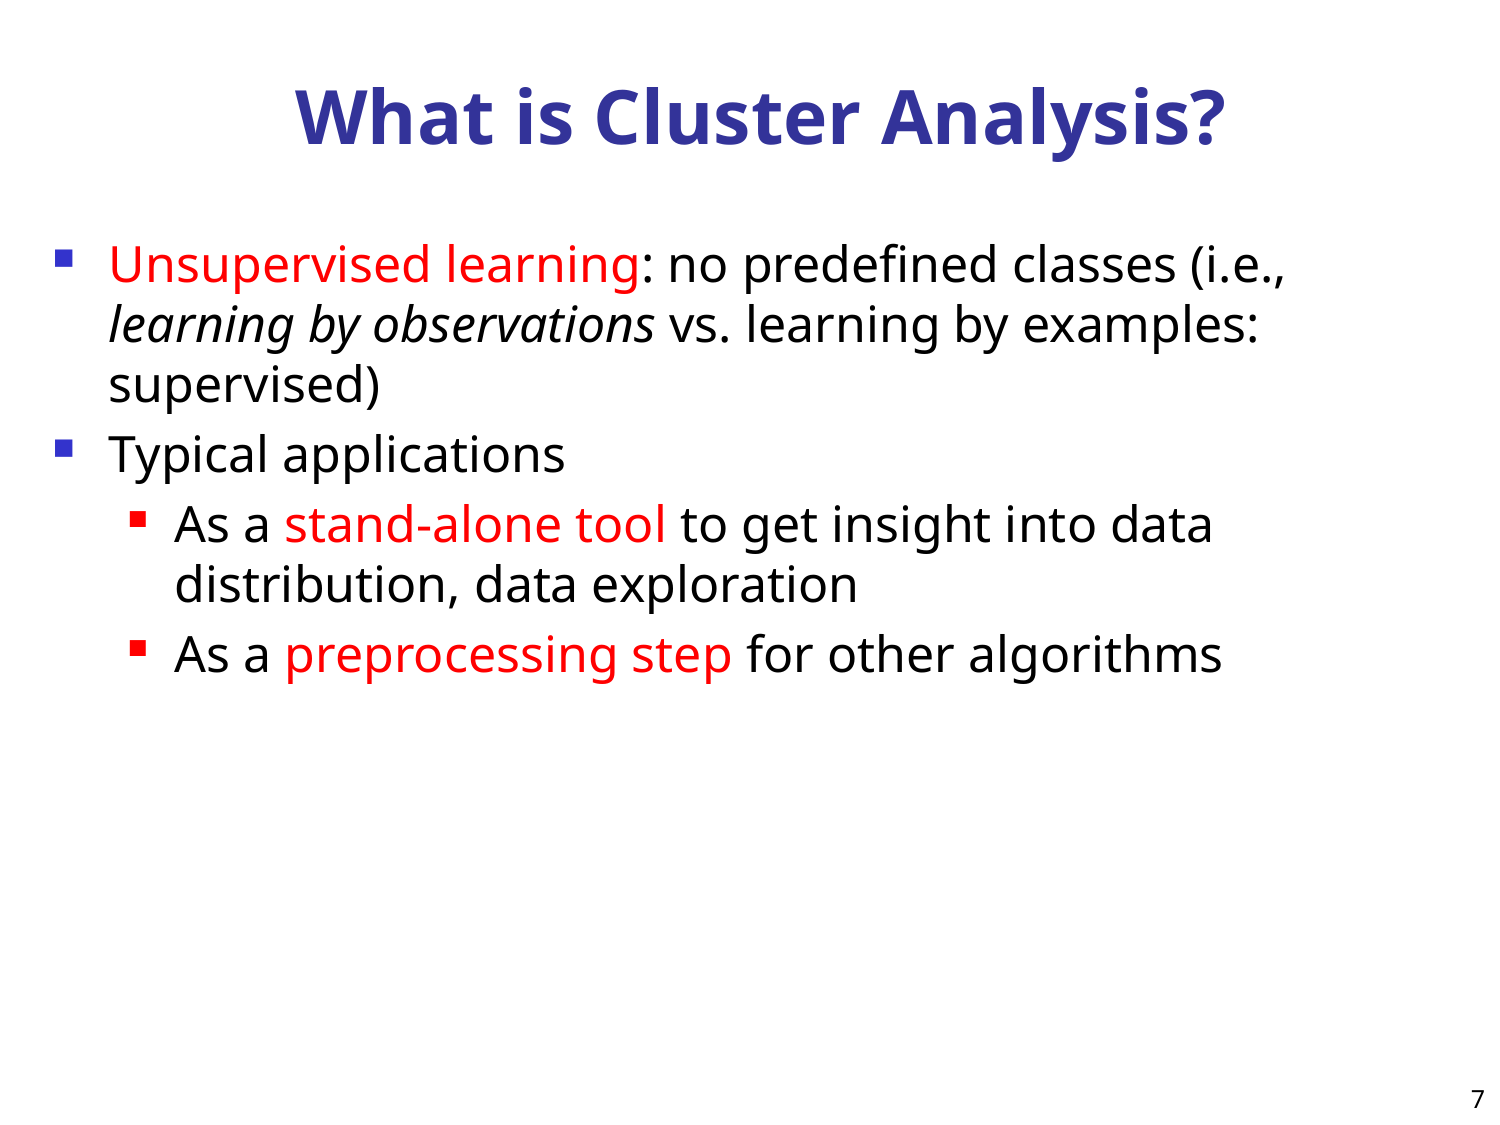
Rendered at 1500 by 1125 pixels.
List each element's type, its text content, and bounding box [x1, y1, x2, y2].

list Unsupervised learning: no predefined classes (i.e., learning by observations vs. learning by examples: supervised) Typical applications As a stand-alone tool to get insight into data distribution, data exploration As a preprocessing step for other algorithms [37, 224, 1463, 1075]
title What is Cluster Analysis? [162, 50, 1360, 179]
slide_number 7 [1187, 1062, 1500, 1125]
